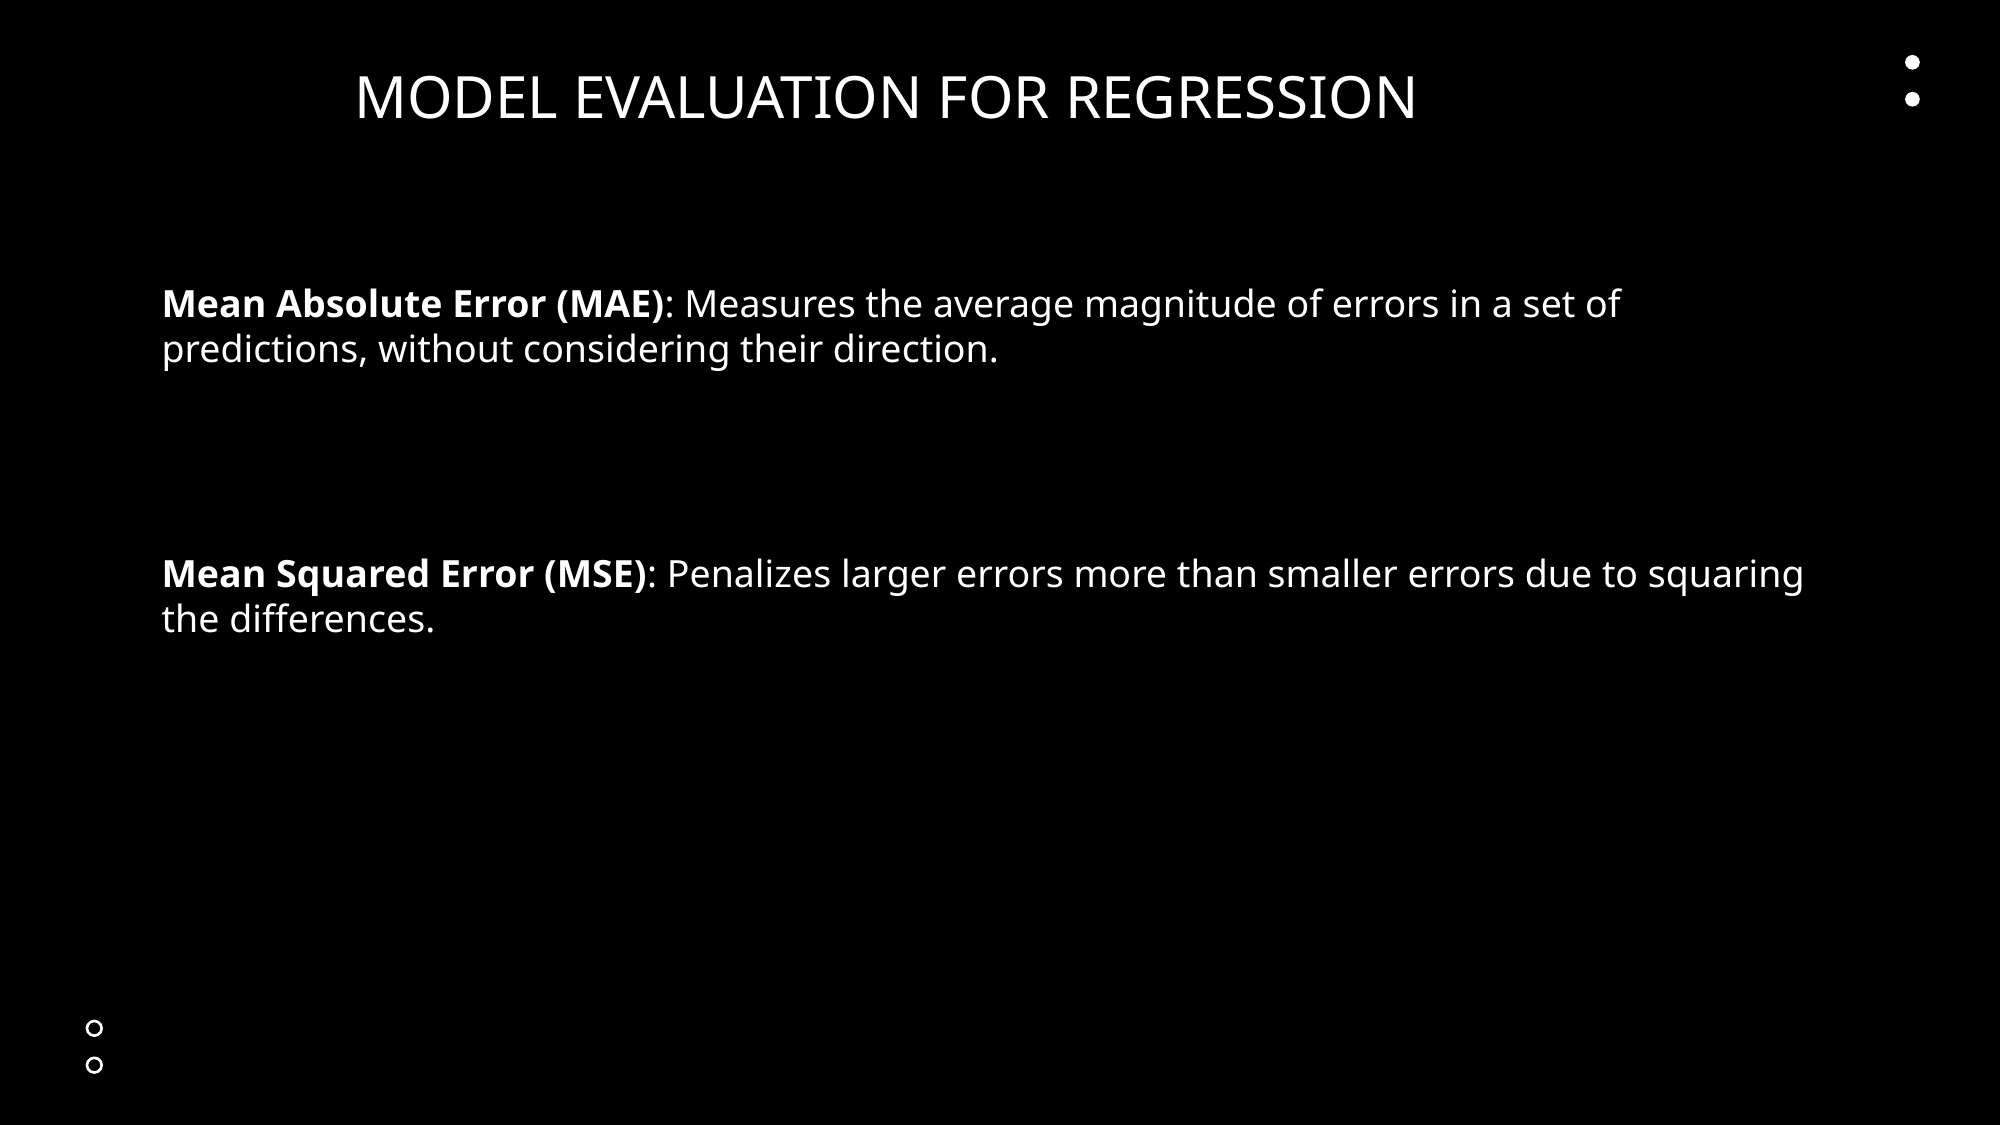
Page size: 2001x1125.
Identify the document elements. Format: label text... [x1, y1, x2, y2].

text_box MODEL EVALUATION FOR REGRESSION [339, 52, 1661, 138]
